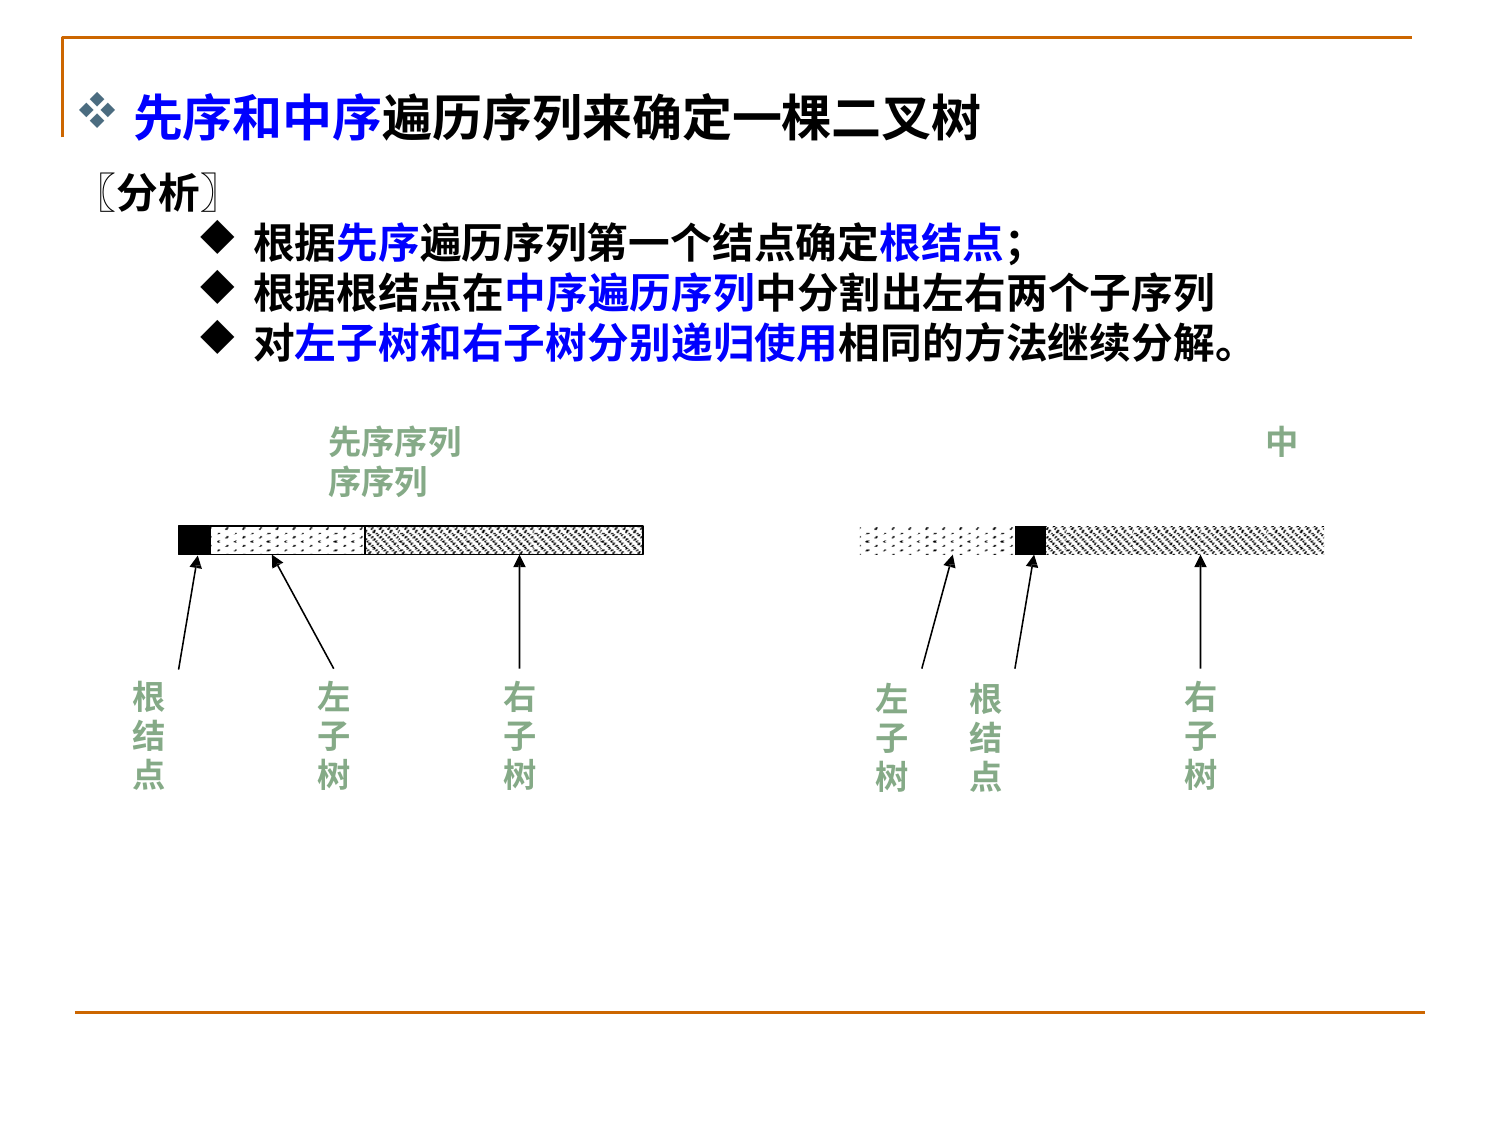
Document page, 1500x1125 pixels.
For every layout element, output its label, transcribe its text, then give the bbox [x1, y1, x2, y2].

text_box [921, 554, 956, 669]
table_header [1015, 526, 1046, 555]
table_header [860, 526, 1015, 555]
text_box [271, 554, 335, 670]
text_box [513, 554, 526, 669]
text_box 右 子 树 [501, 675, 539, 795]
text_box [210, 526, 364, 555]
text_box 右 子 树 [1182, 675, 1221, 795]
text_box 根 结 点 [130, 675, 168, 795]
text_box 左 子 树 [315, 675, 354, 795]
text_box [177, 555, 202, 670]
text_box [364, 526, 644, 555]
table_header [1046, 526, 1324, 555]
text_box 先序和中序遍历序列来确定一棵二叉树 〖分析〗 根据先序遍历序列第一个结点确定根结点； 根据根结点在中序遍历序列中分割出左右两个子序列 对左子树和右子树分别递归使用相同的方法继续分解。 先序序列 中序序列 [72, 60, 1325, 502]
text_box [1194, 554, 1207, 669]
text_box [1014, 554, 1039, 669]
text_box 左 根 子 结 树 点 [872, 675, 1004, 797]
text_box [178, 526, 210, 555]
